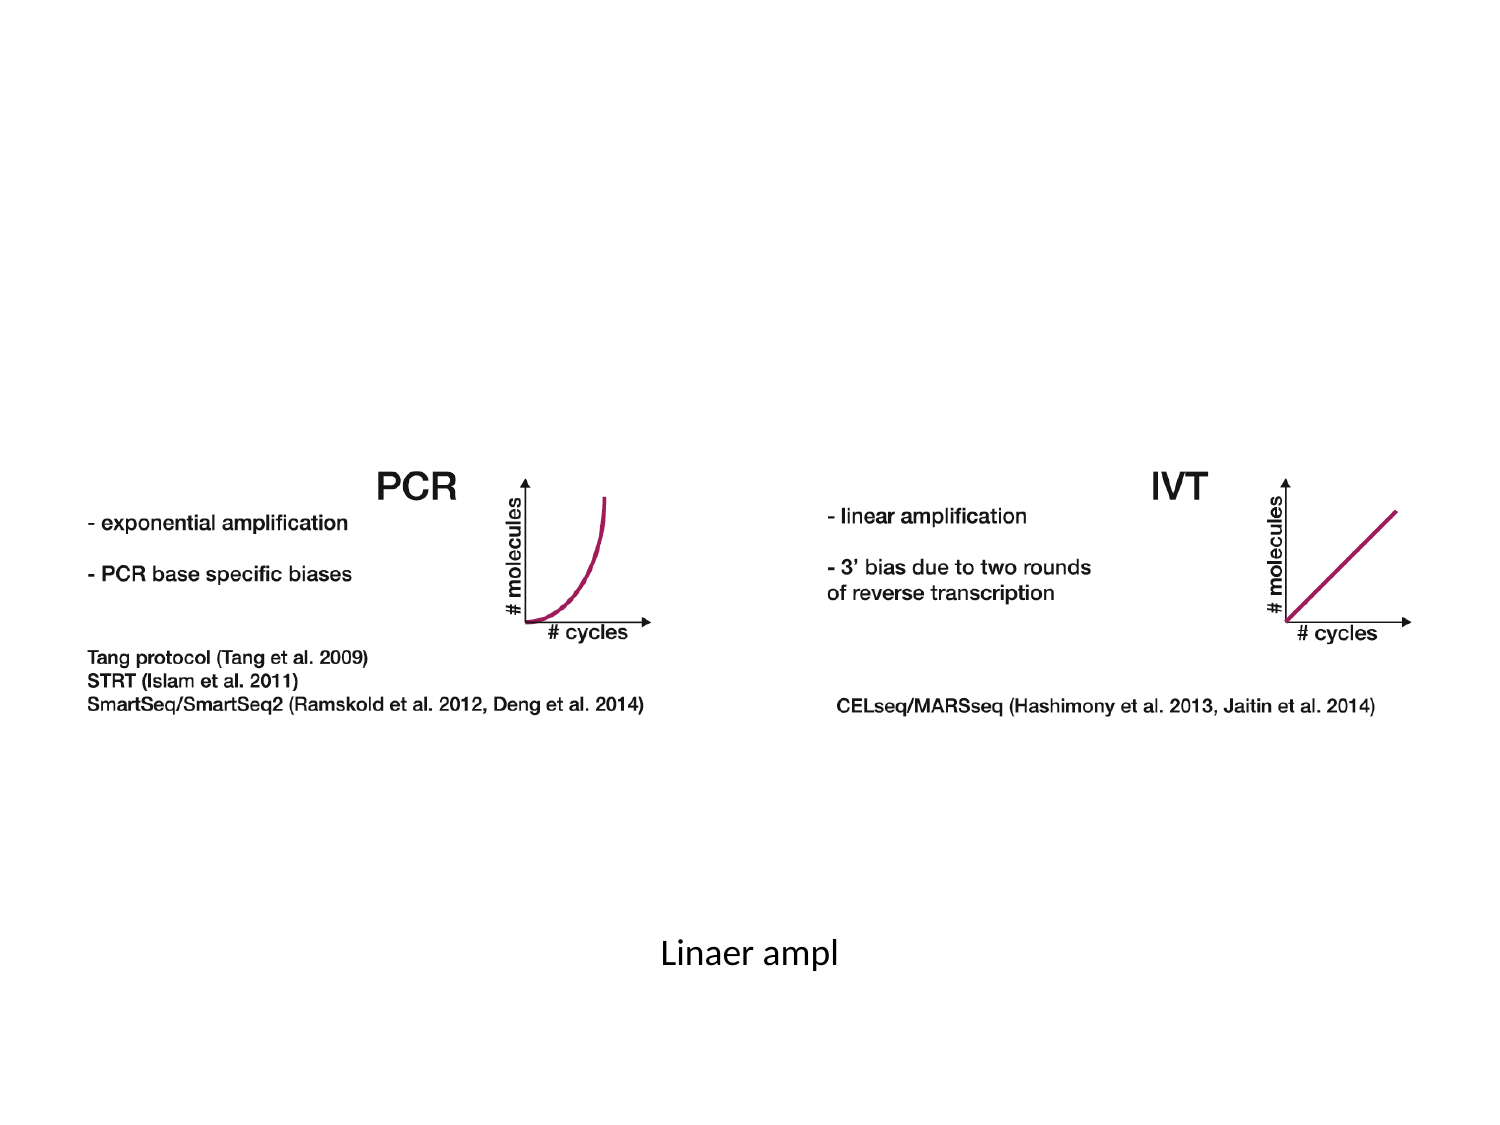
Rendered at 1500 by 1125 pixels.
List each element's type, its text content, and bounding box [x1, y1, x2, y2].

text_box Linaer ampl [74, 920, 1425, 1005]
picture [74, 451, 1426, 730]
